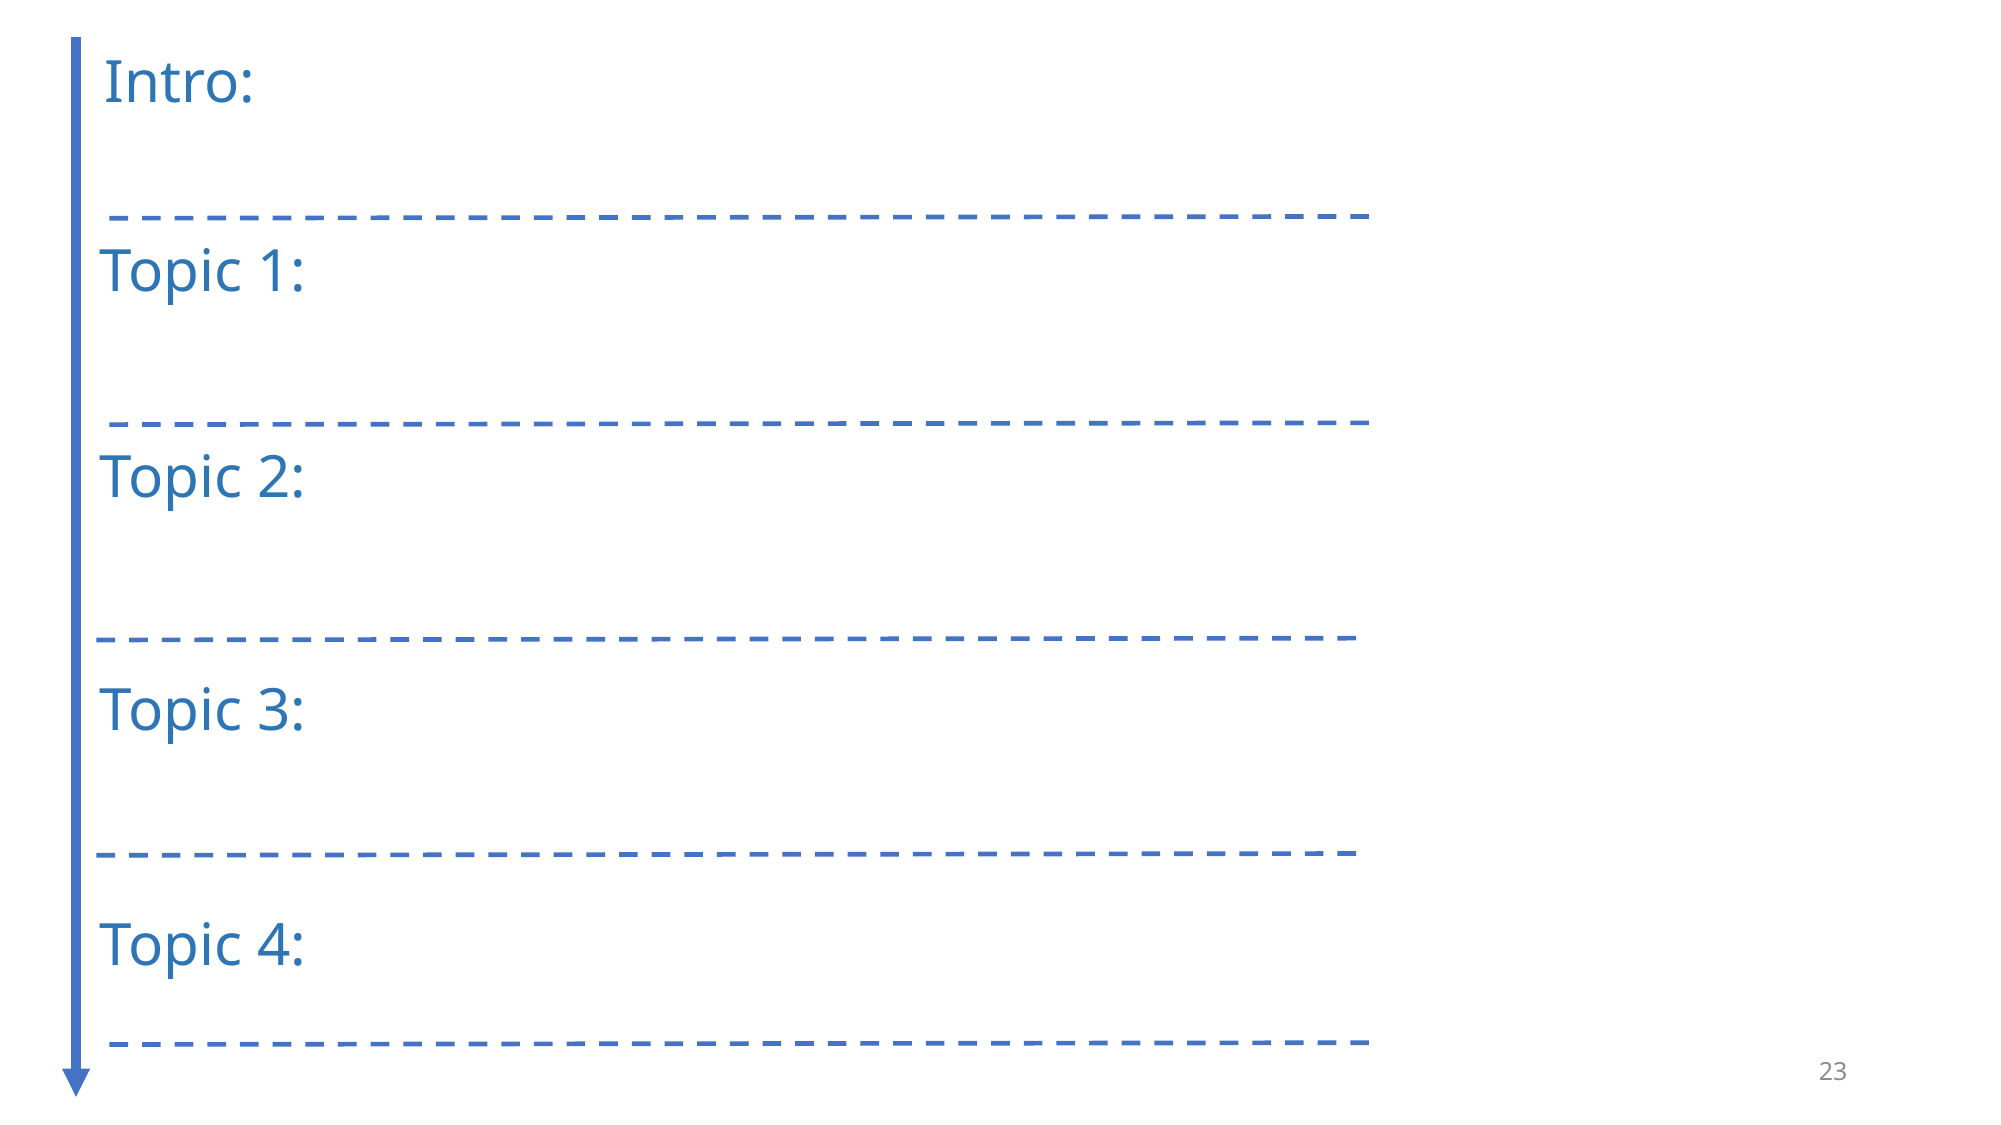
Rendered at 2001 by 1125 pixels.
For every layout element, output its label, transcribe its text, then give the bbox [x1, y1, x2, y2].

text_box Topic 1: [85, 225, 322, 311]
text_box Topic 3: [85, 664, 322, 750]
slide_number 23 [1412, 1042, 1863, 1103]
text_box Intro: [89, 36, 270, 122]
text_box Topic 2: [85, 431, 322, 517]
text_box Topic 4: [85, 899, 322, 985]
